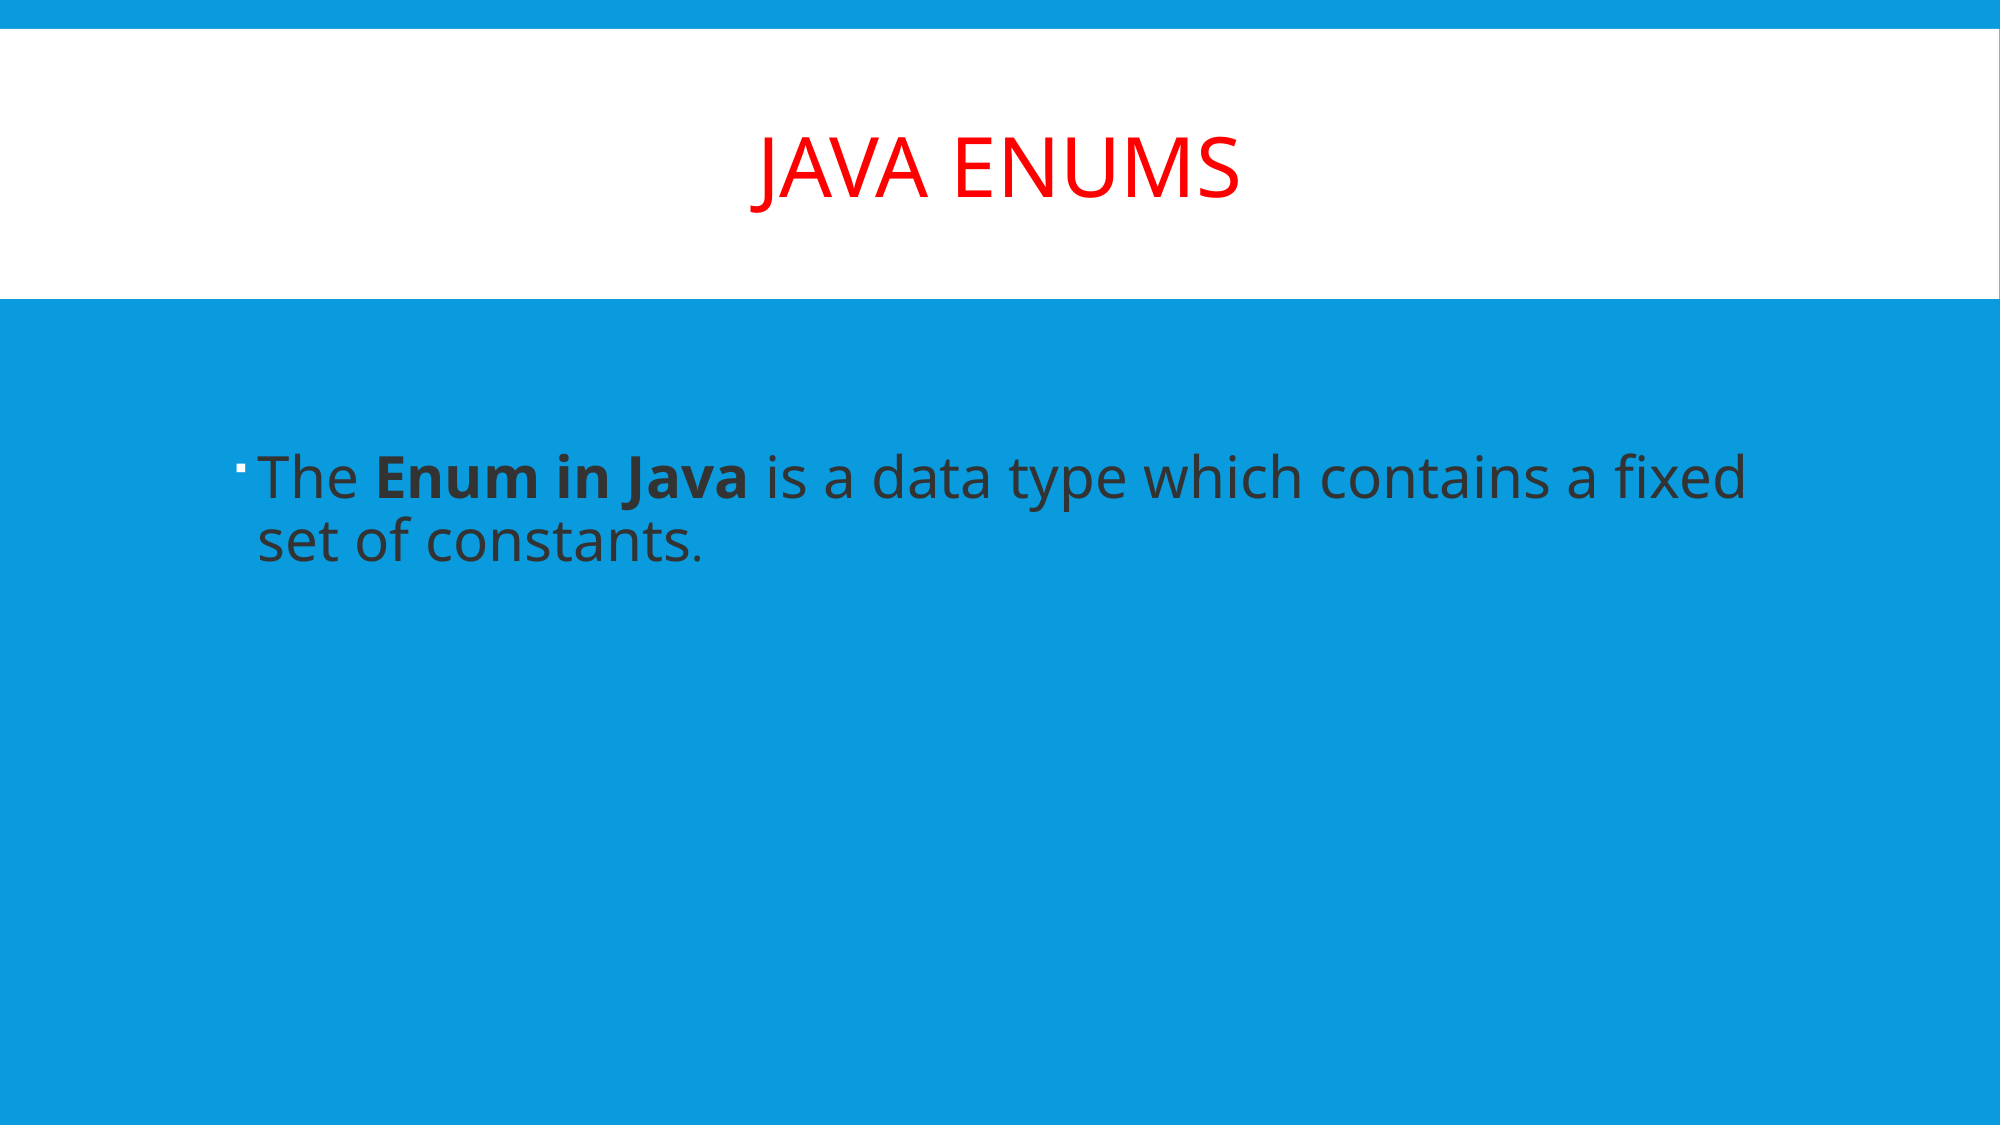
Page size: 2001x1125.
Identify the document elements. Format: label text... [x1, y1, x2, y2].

list The Enum in Java is a data type which contains a fixed set of constants. [212, 440, 1818, 626]
title Java Enums [197, 46, 1803, 398]
